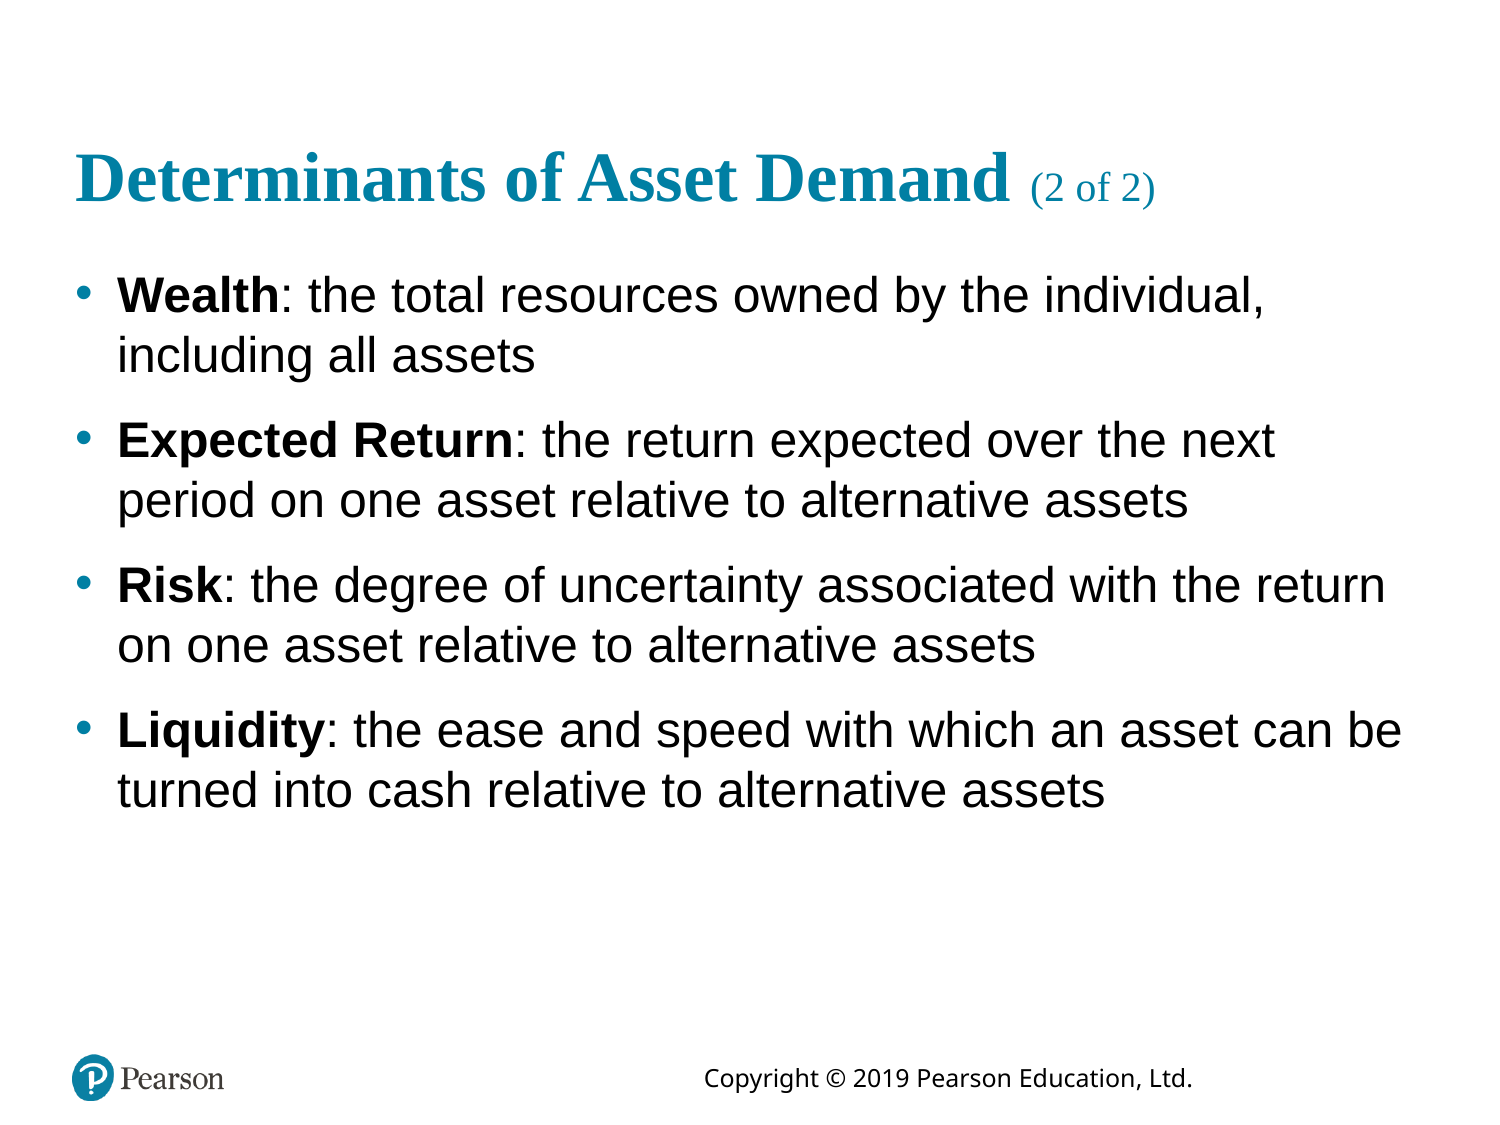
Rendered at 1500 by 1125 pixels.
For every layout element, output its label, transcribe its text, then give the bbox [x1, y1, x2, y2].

picture [99, 1054, 224, 1101]
title Determinants of Asset Demand (2 of 2) [75, 35, 1425, 216]
picture [81, 1064, 107, 1089]
picture [72, 1054, 89, 1072]
list Wealth: the total resources owned by the individual, including all assets Expected Return: the return expected over the next period on one asset relative to alternative assets Risk: the degree of uncertainty associated with the return on one asset relative to alternative assets Liquidity: the ease and speed with which an asset can be turned into cash relative to alternative assets [75, 262, 1425, 1005]
picture [72, 1087, 83, 1101]
